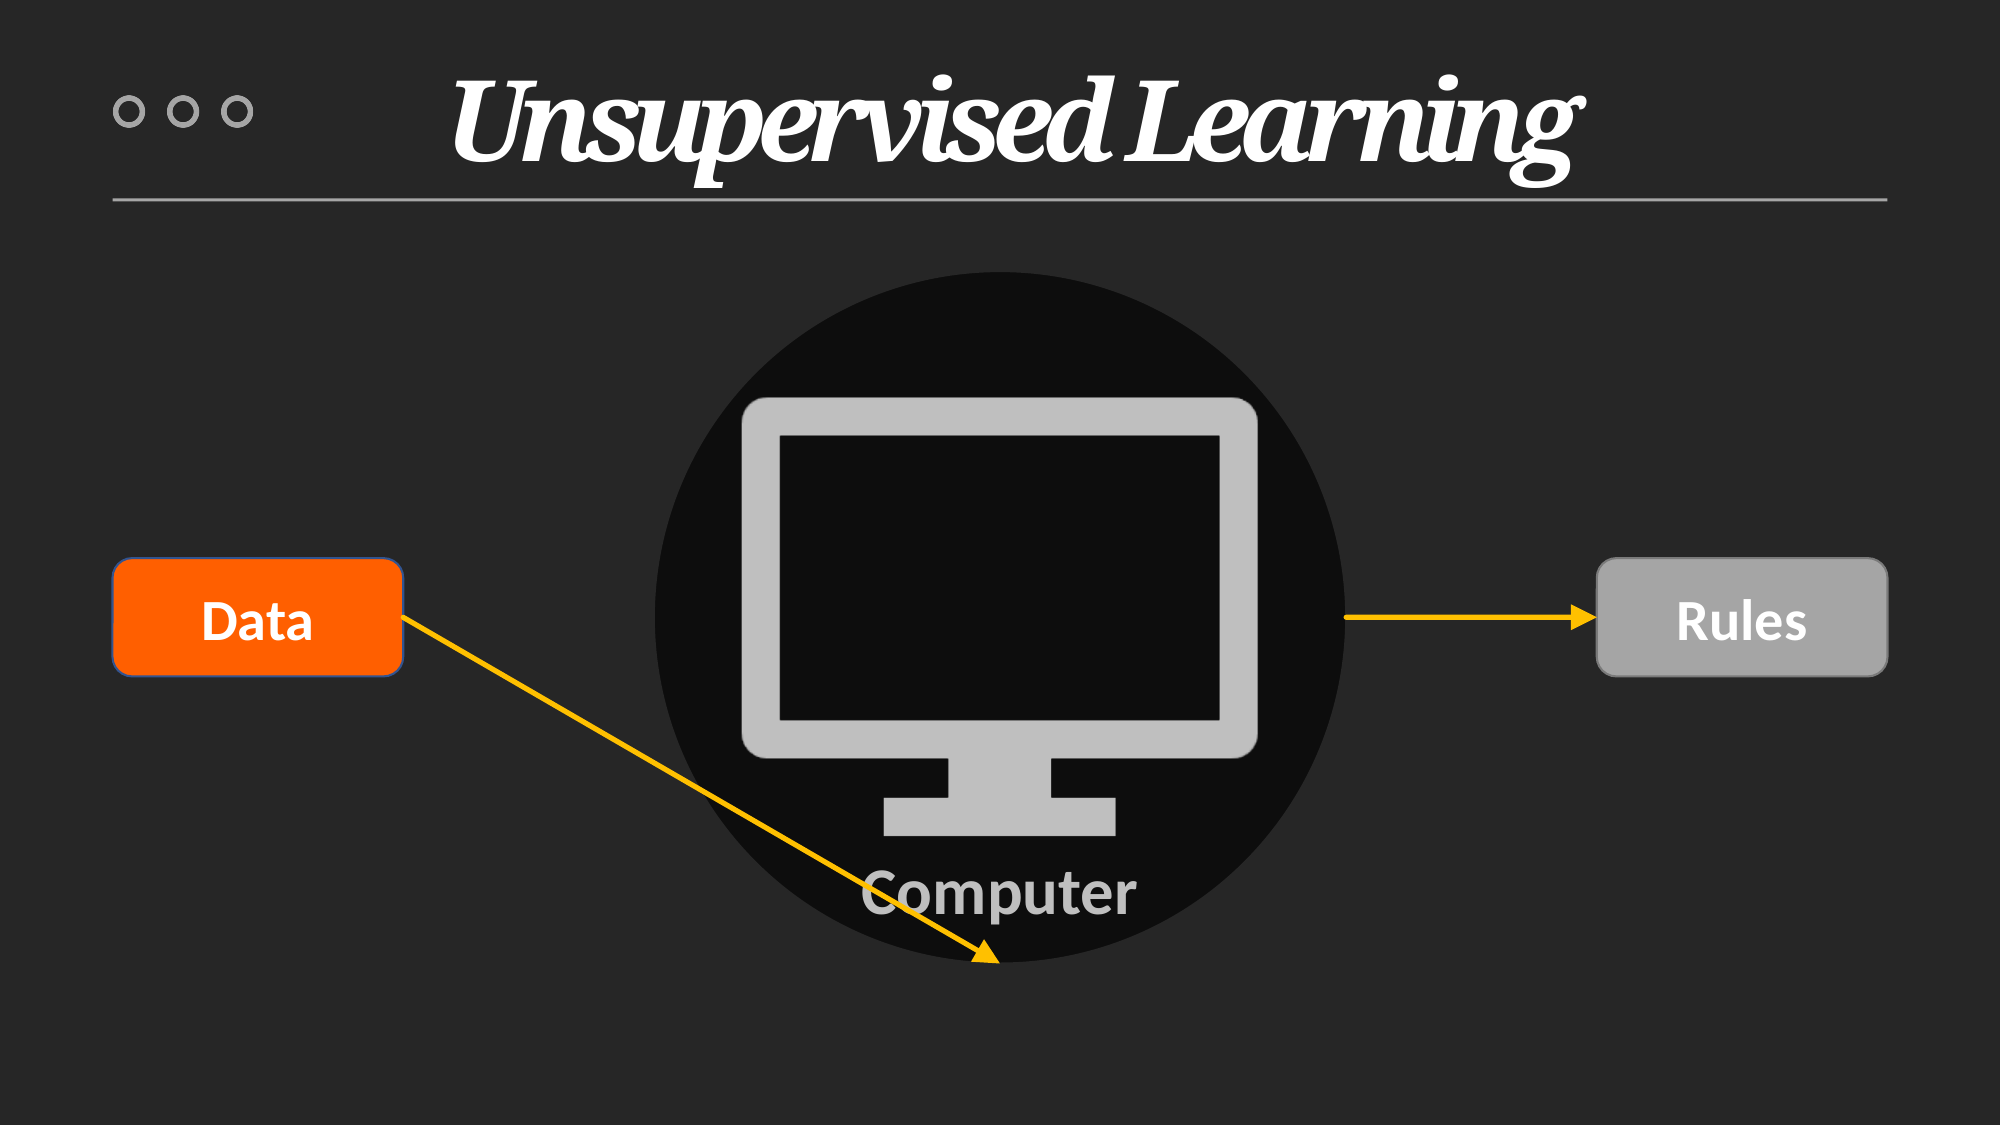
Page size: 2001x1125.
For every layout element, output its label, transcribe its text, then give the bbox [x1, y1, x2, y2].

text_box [653, 271, 1347, 964]
picture [112, 95, 254, 128]
text_box Data [111, 557, 405, 678]
text_box [112, 198, 1888, 202]
text_box Unsupervised Learning [182, 8, 1845, 191]
text_box Rules [1595, 557, 1889, 678]
